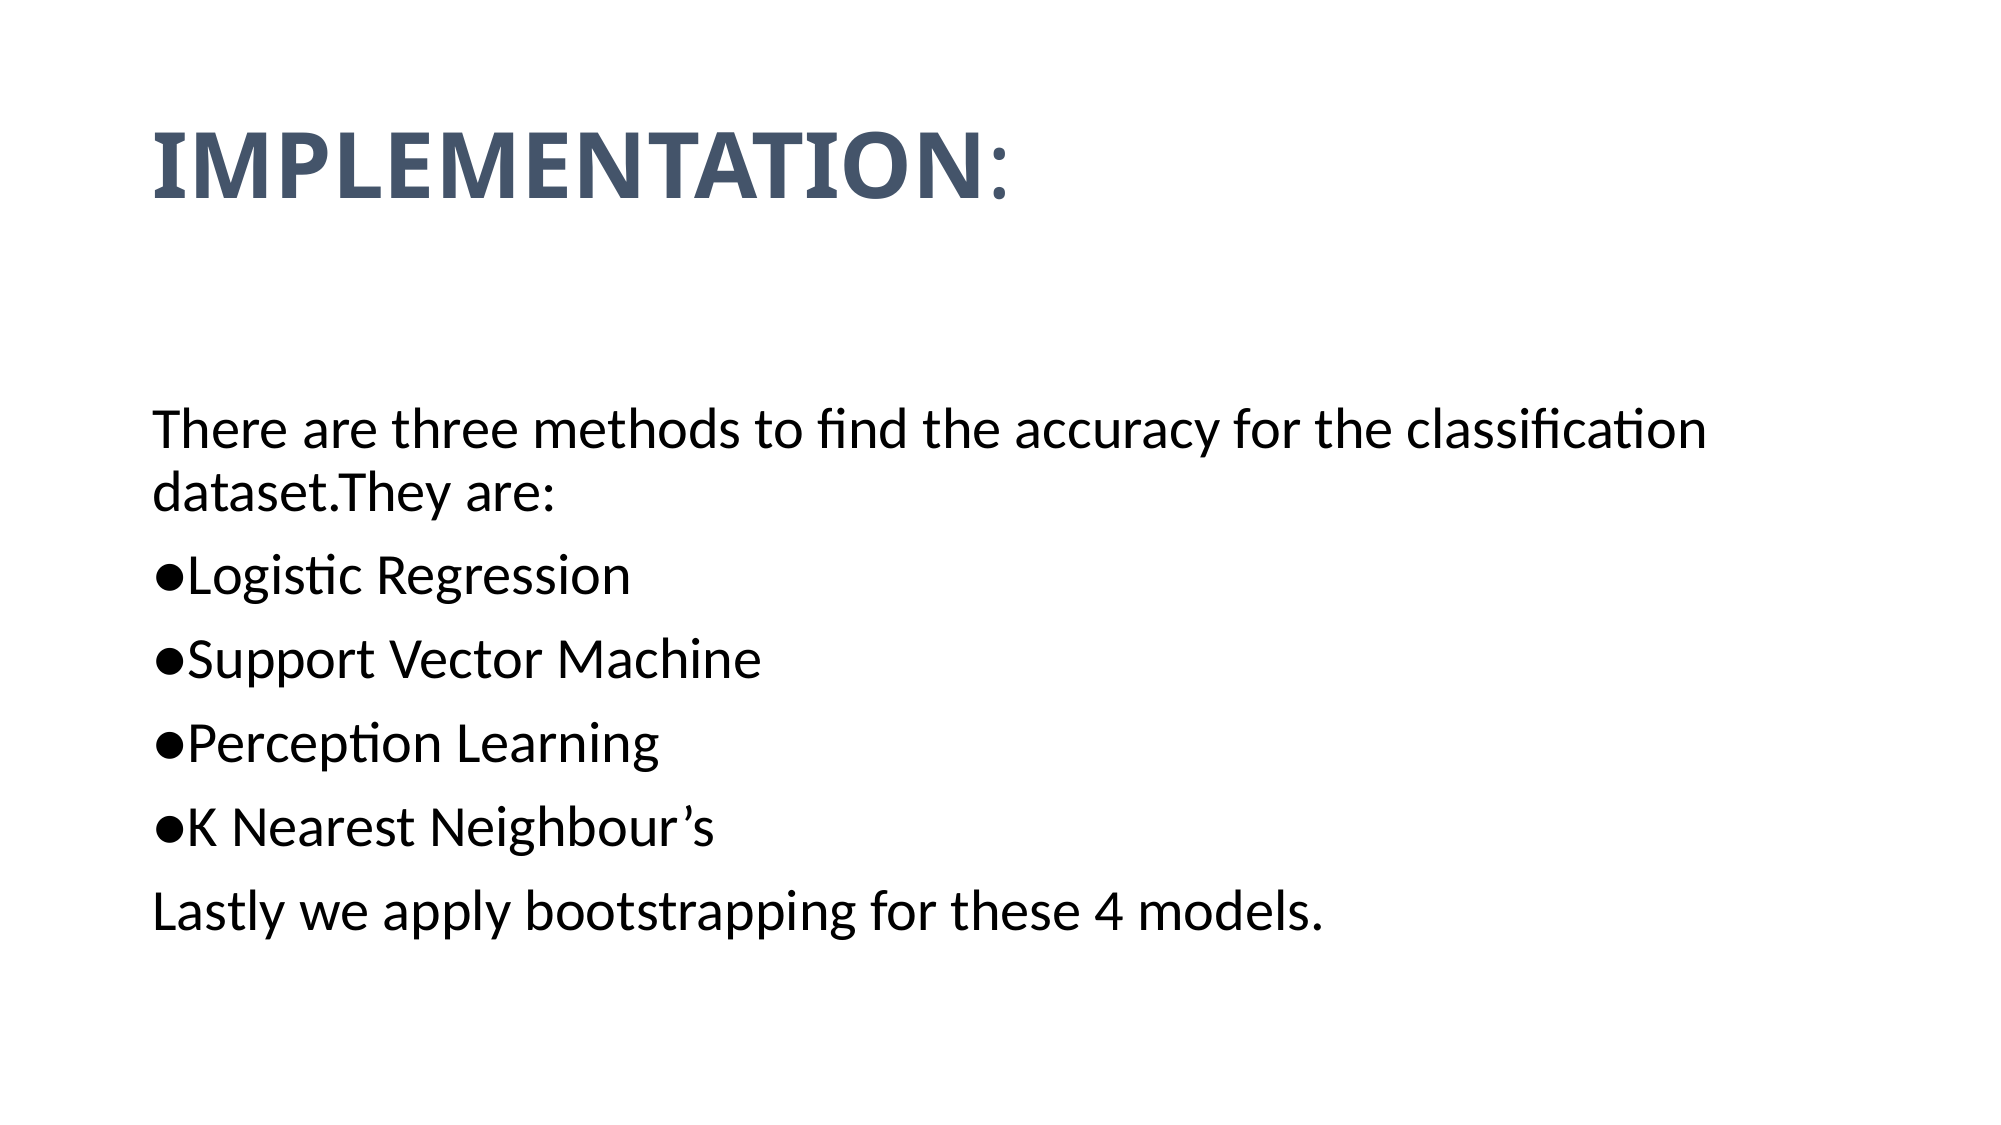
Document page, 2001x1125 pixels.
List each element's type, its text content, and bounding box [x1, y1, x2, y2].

title IMPLEMENTATION: [137, 59, 1863, 278]
list There are three methods to find the accuracy for the classification dataset.They are: ●Logistic Regression ●Support Vector Machine ●Perception Learning ●K Nearest Neighbour’s Lastly we apply bootstrapping for these 4 models. [137, 299, 1863, 1014]
